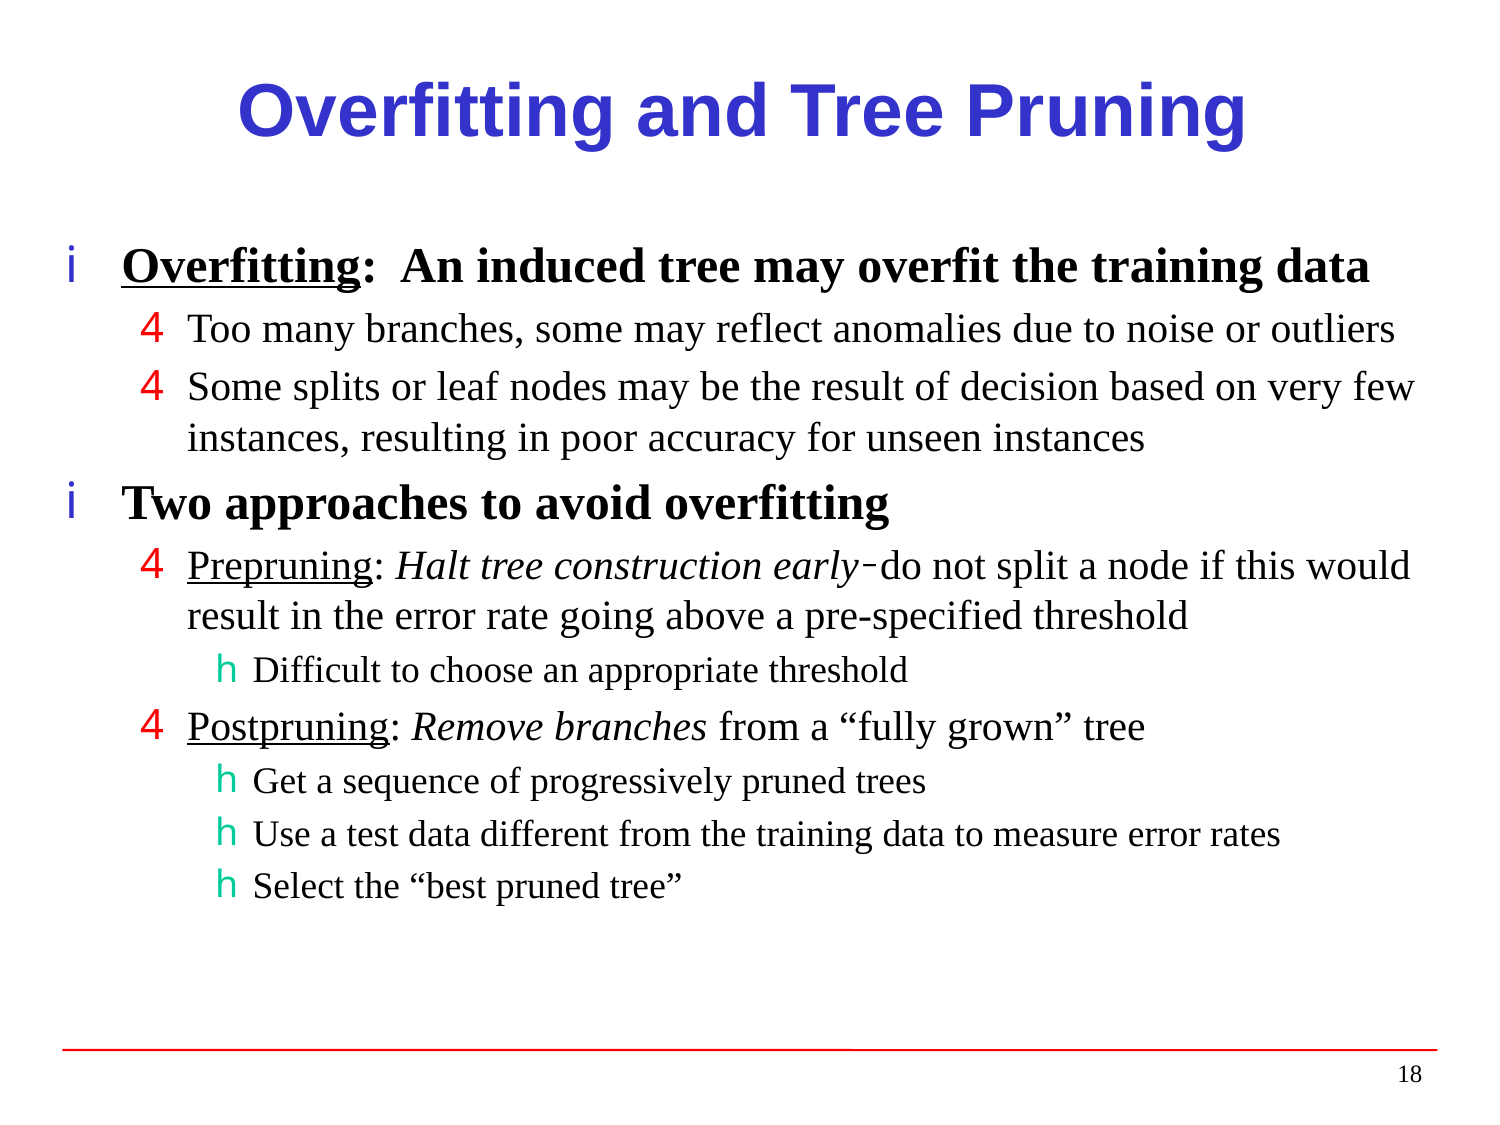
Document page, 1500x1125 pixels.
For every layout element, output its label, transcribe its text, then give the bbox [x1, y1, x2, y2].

list Overfitting: An induced tree may overfit the training data Too many branches, some may reflect anomalies due to noise or outliers Some splits or leaf nodes may be the result of decision based on very few instances, resulting in poor accuracy for unseen instances Two approaches to avoid overfitting Prepruning: Halt tree construction early ̵ do not split a node if this would result in the error rate going above a pre-specified threshold Difficult to choose an appropriate threshold Postpruning: Remove branches from a “fully grown” tree Get a sequence of progressively pruned trees Use a test data different from the training data to measure error rates Select the “best pruned tree” [49, 224, 1438, 1019]
title Overfitting and Tree Pruning [62, 49, 1426, 163]
slide_number 18 [1124, 1049, 1438, 1101]
